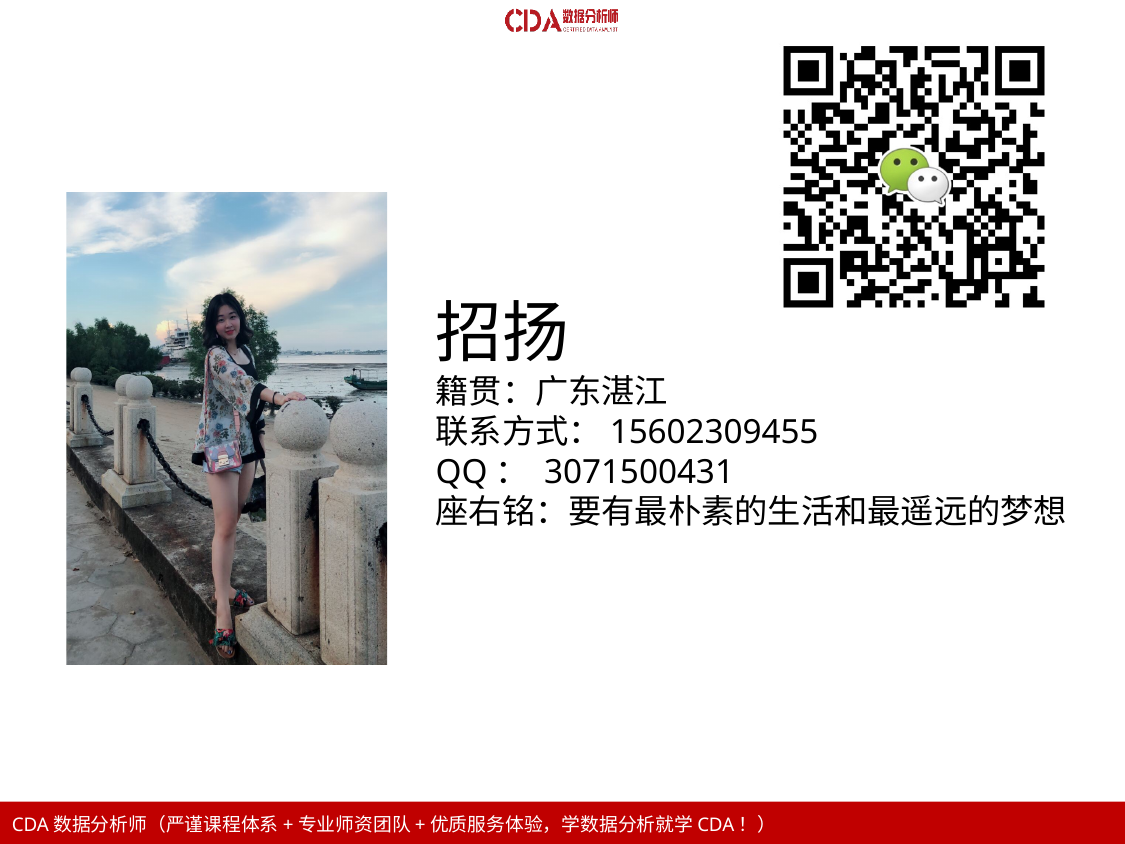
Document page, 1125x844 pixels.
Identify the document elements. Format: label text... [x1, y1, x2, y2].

picture [505, 8, 618, 32]
text_box 招扬 籍贯：广东湛江 联系方式：15602309455 QQ： 3071500431 座右铭：要有最朴素的生活和最遥远的梦想 [420, 282, 1125, 578]
picture [775, 37, 1050, 311]
picture [66, 192, 388, 665]
